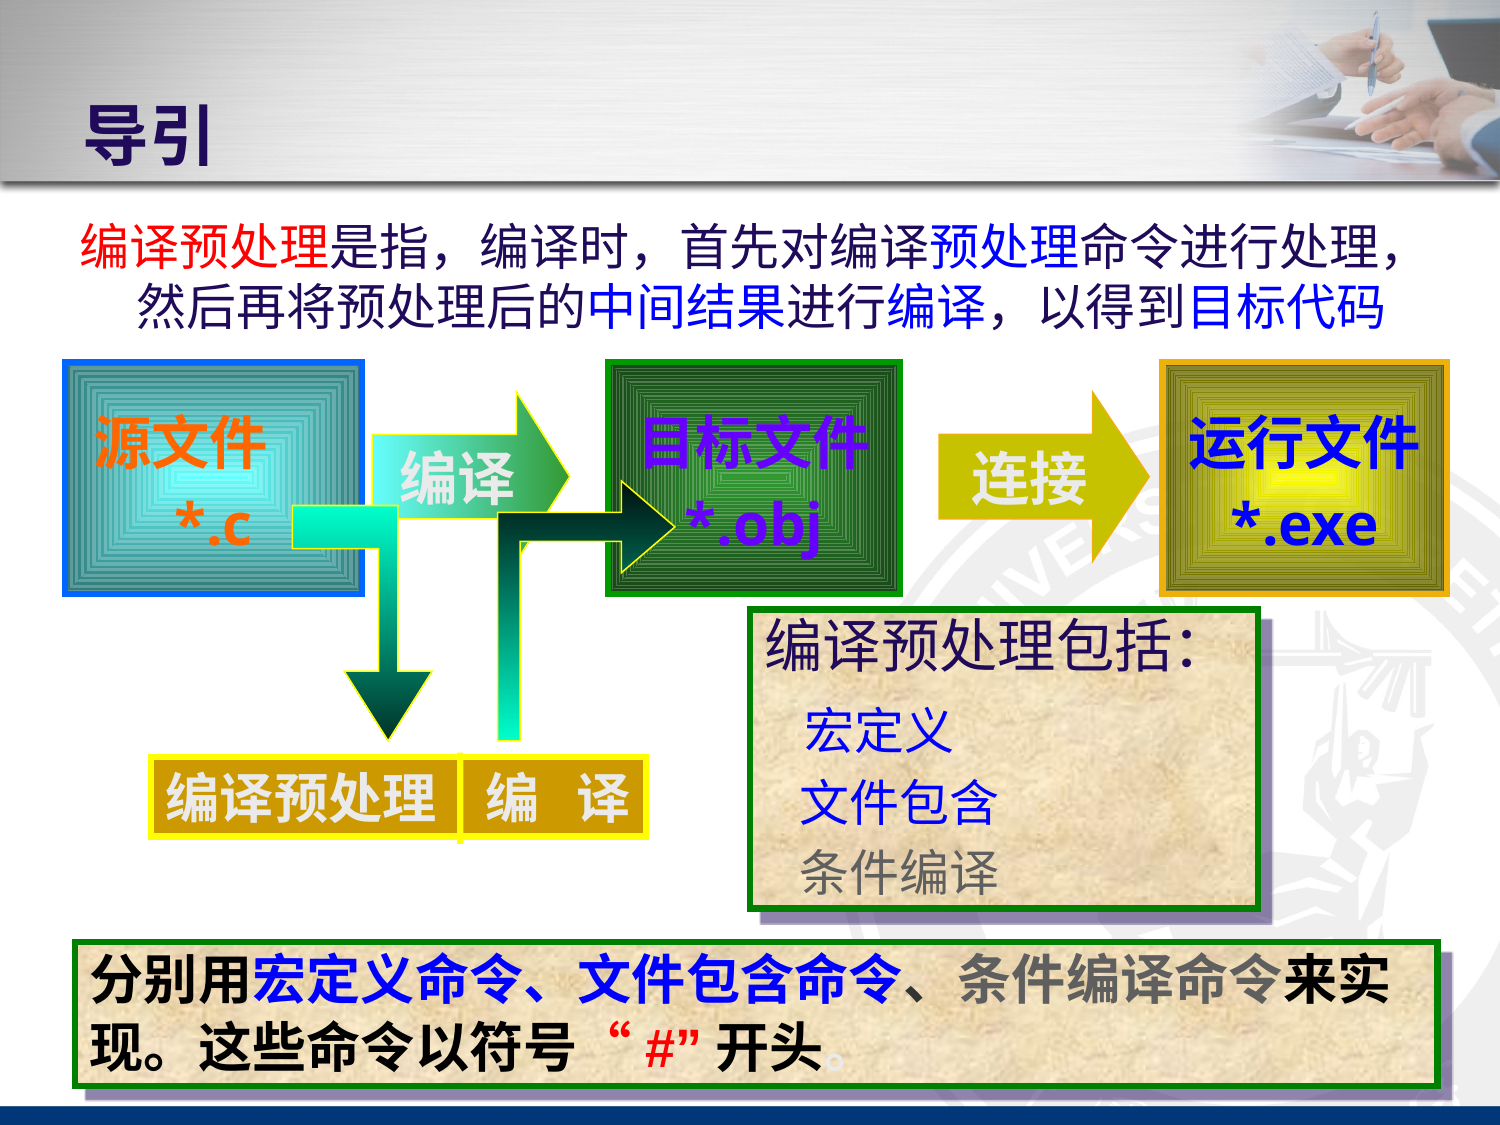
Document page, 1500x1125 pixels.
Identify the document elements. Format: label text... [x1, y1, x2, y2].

text_box 连接 [939, 391, 1150, 562]
text_box 分别用宏定义命令、文件包含命令、条件编译命令来实现。这些命令以符号“#”开头。 [74, 942, 1438, 1086]
text_box 编译 [372, 391, 570, 519]
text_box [142, 752, 655, 845]
text_box [497, 481, 675, 741]
text_box 目标文件 *.obj [608, 361, 900, 594]
text_box [292, 505, 433, 741]
text_box 源文件 *.c [64, 361, 363, 594]
title 导引 [67, 80, 1418, 188]
text_box 编译 [521, 542, 529, 555]
list 编译预处理是指，编译时，首先对编译预处理命令进行处理，然后再将预处理后的中间结果进行编译，以得到目标代码 [64, 208, 1449, 350]
picture [0, 0, 1500, 1125]
text_box 运行文件 *.exe [1162, 361, 1447, 594]
text_box 编译预处理包括： 宏定义 文件包含 条件编译 [750, 609, 1258, 909]
